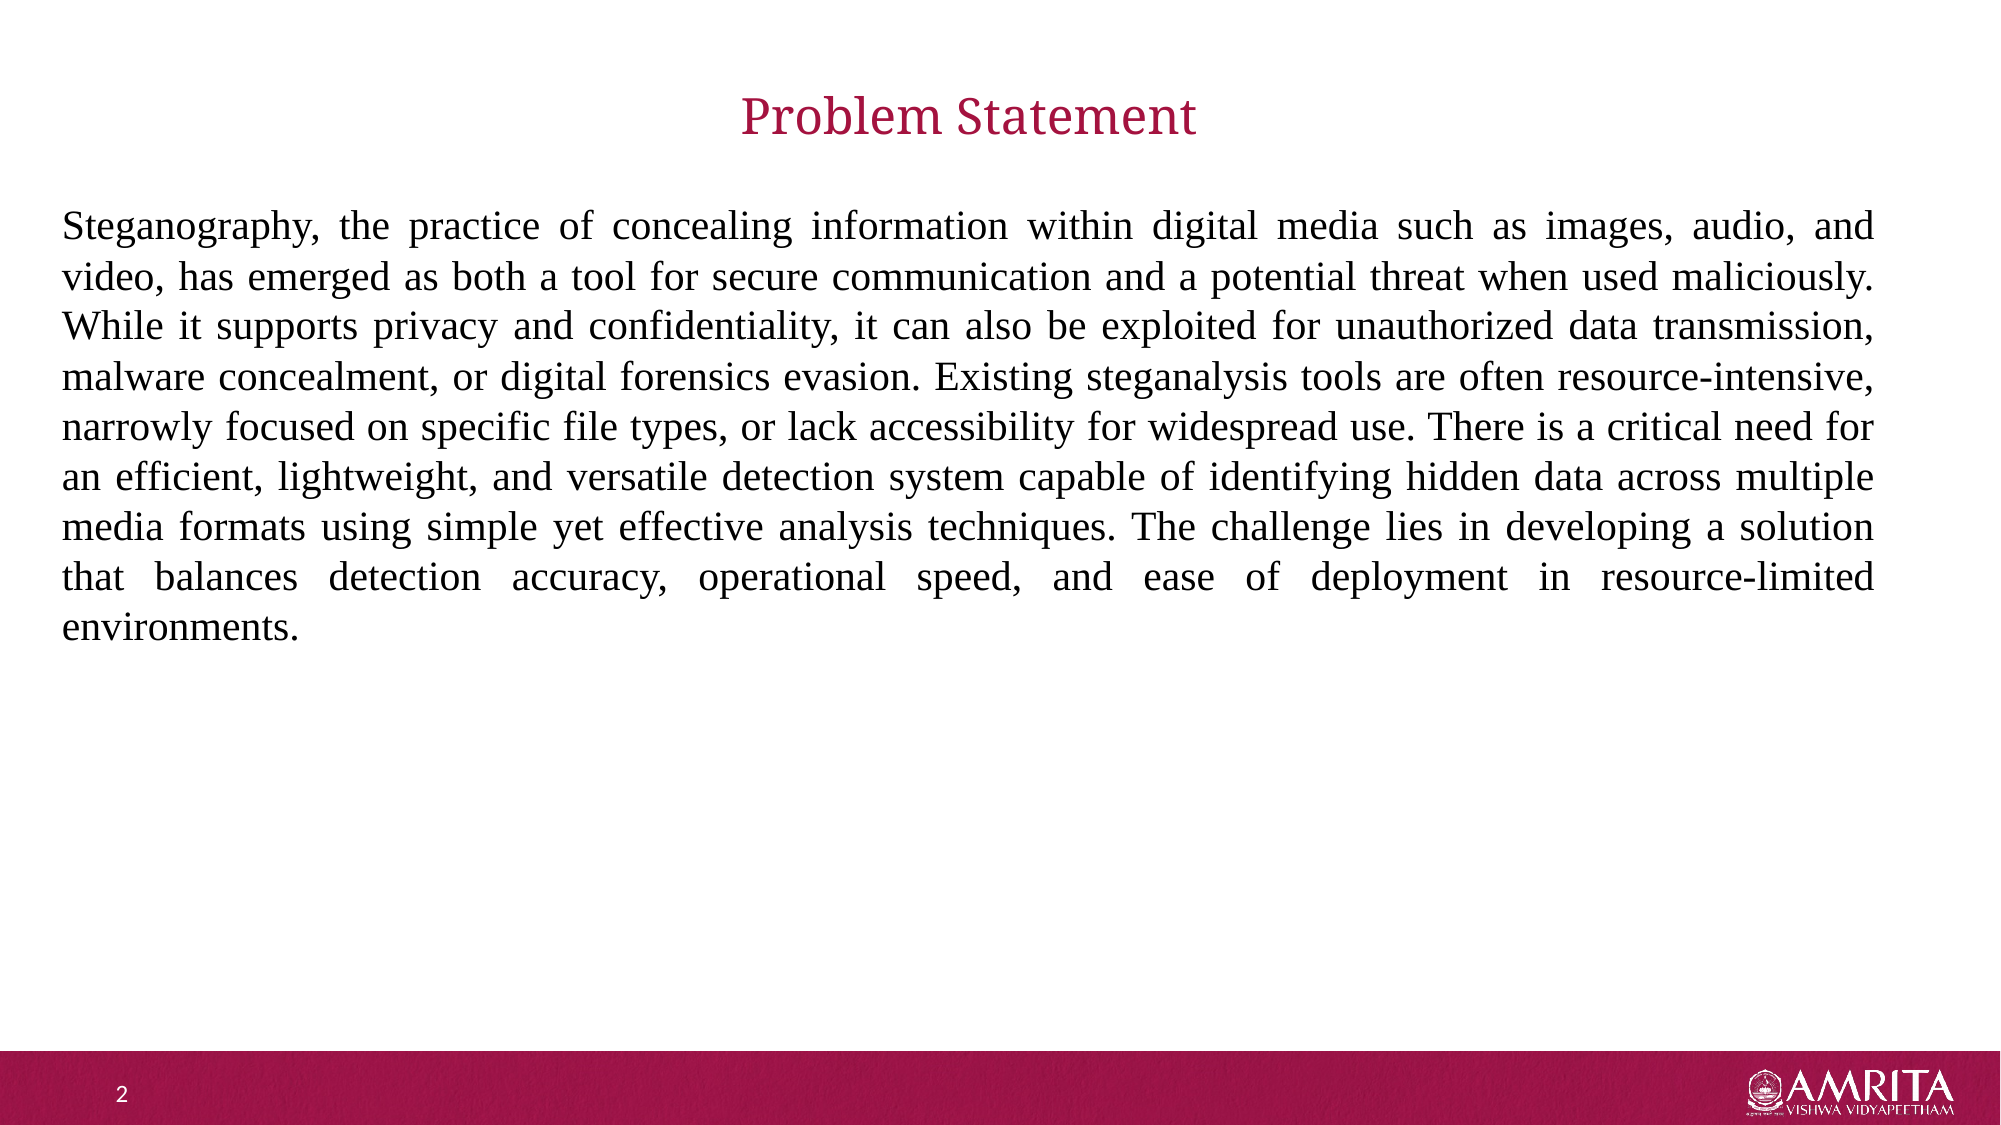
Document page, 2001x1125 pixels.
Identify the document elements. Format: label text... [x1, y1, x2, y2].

title Problem Statement [265, 92, 1673, 145]
slide_number 2 [19, 1062, 144, 1123]
picture [0, 1051, 2001, 1125]
text_box Steganography, the practice of concealing information within digital media such as images, audio, and video, has emerged as both a tool for secure communication and a potential threat when used maliciously. While it supports privacy and confidentiality, it can also be exploited for unauthorized data transmission, malware concealment, or digital forensics evasion. Existing steganalysis tools are often resource-intensive, narrowly focused on specific file types, or lack accessibility for widespread use. There is a critical need for an efficient, lightweight, and versatile detection system capable of identifying hidden data across multiple media formats using simple yet effective analysis techniques. The challenge lies in developing a solution that balances detection accuracy, operational speed, and ease of deployment in resource-limited environments. [46, 190, 1892, 656]
